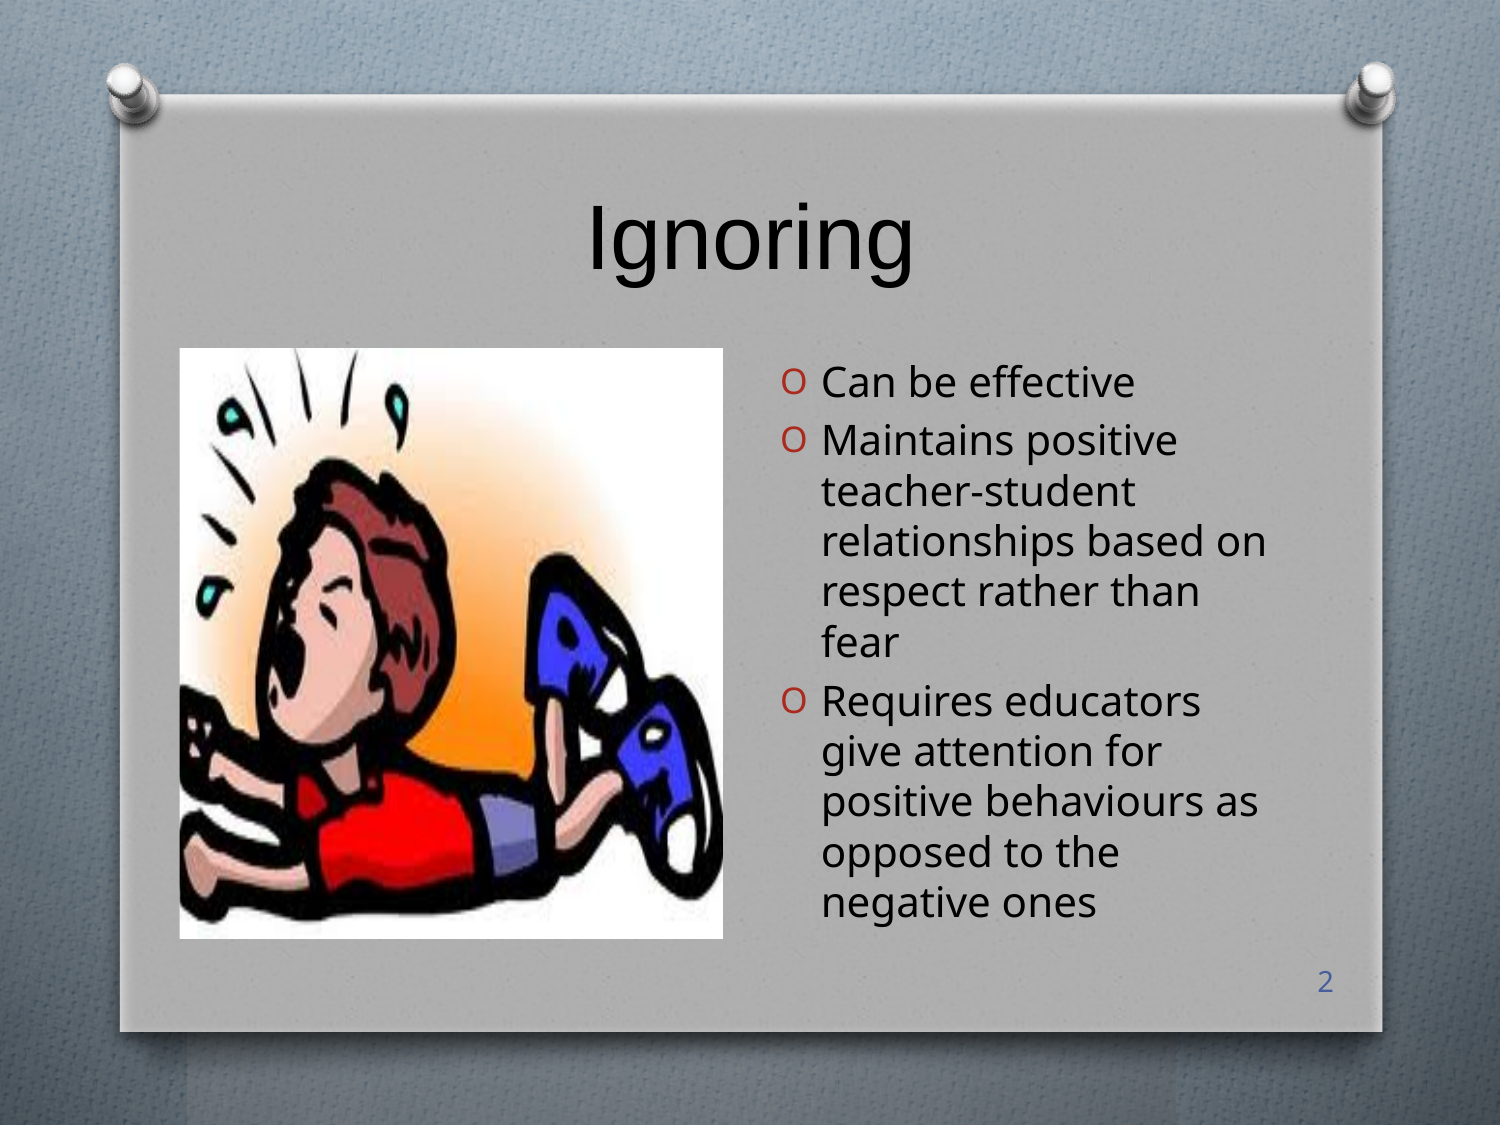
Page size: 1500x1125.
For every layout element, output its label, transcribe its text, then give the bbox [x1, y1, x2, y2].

title Ignoring [179, 134, 1323, 332]
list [179, 347, 724, 940]
picture [75, 29, 198, 153]
picture [1317, 35, 1439, 156]
list Can be effective Maintains positive teacher-student relationships based on respect rather than fear Requires educators give attention for positive behaviours as opposed to the negative ones [765, 347, 1290, 939]
slide_number 2 [1258, 952, 1350, 1013]
